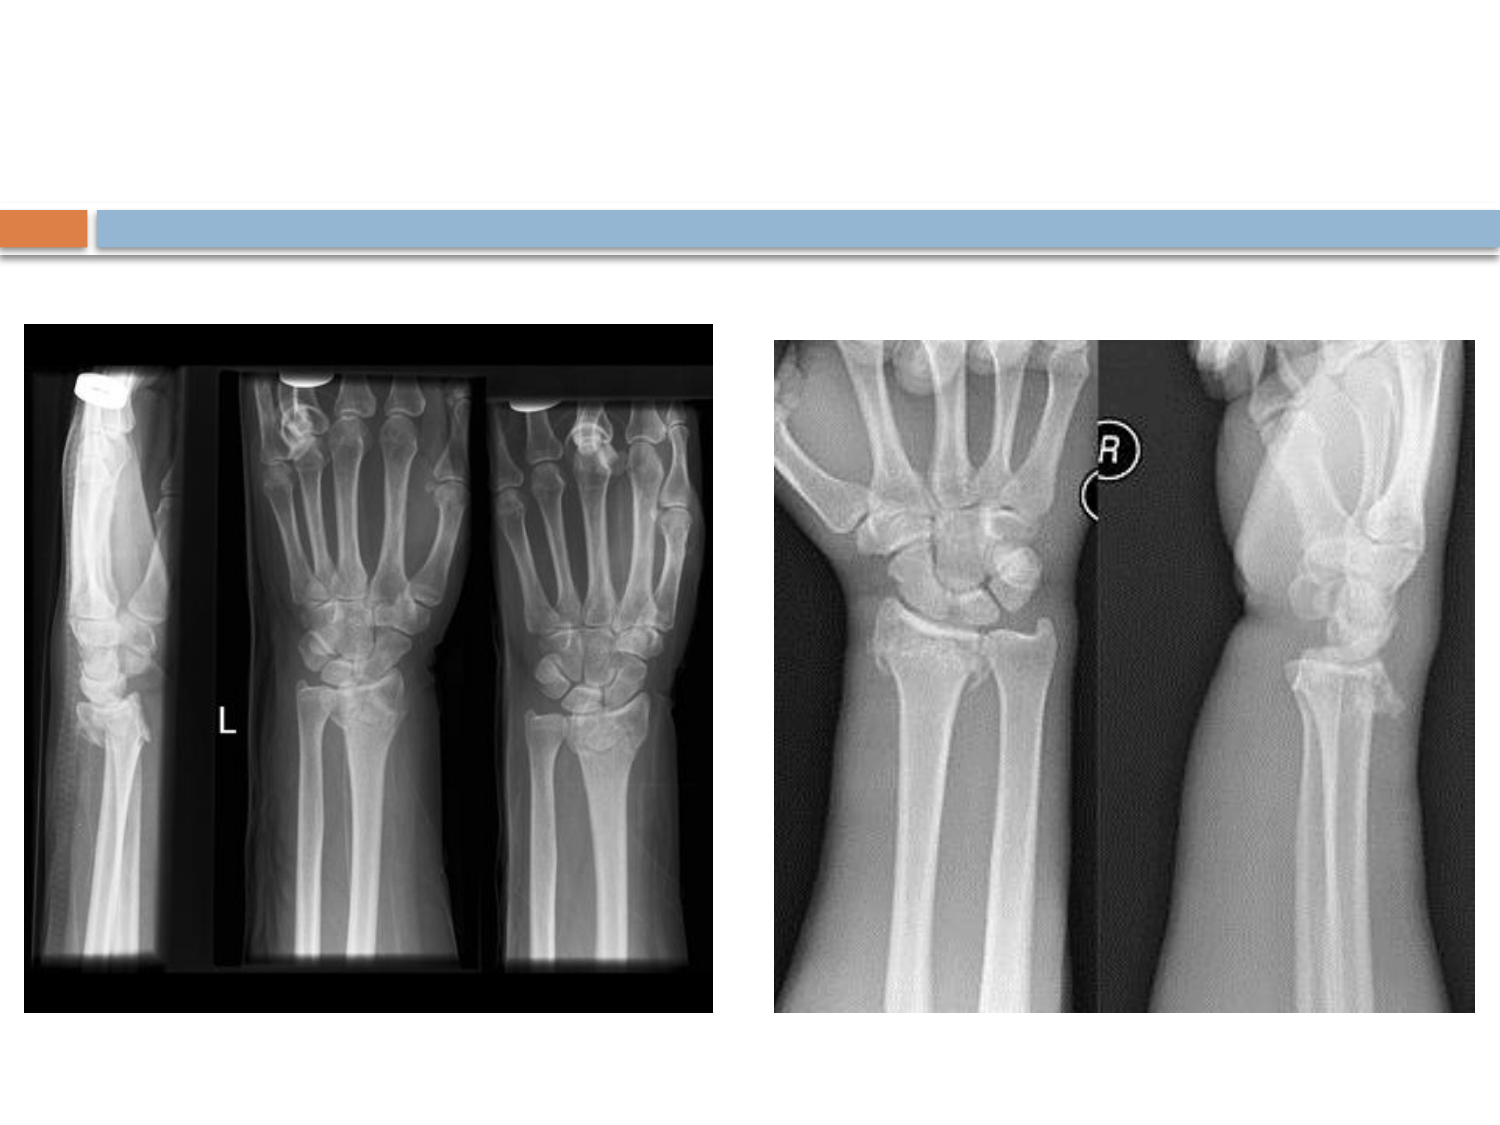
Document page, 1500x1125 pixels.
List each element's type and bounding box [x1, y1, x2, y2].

picture [774, 340, 1476, 1013]
list [24, 324, 713, 1013]
